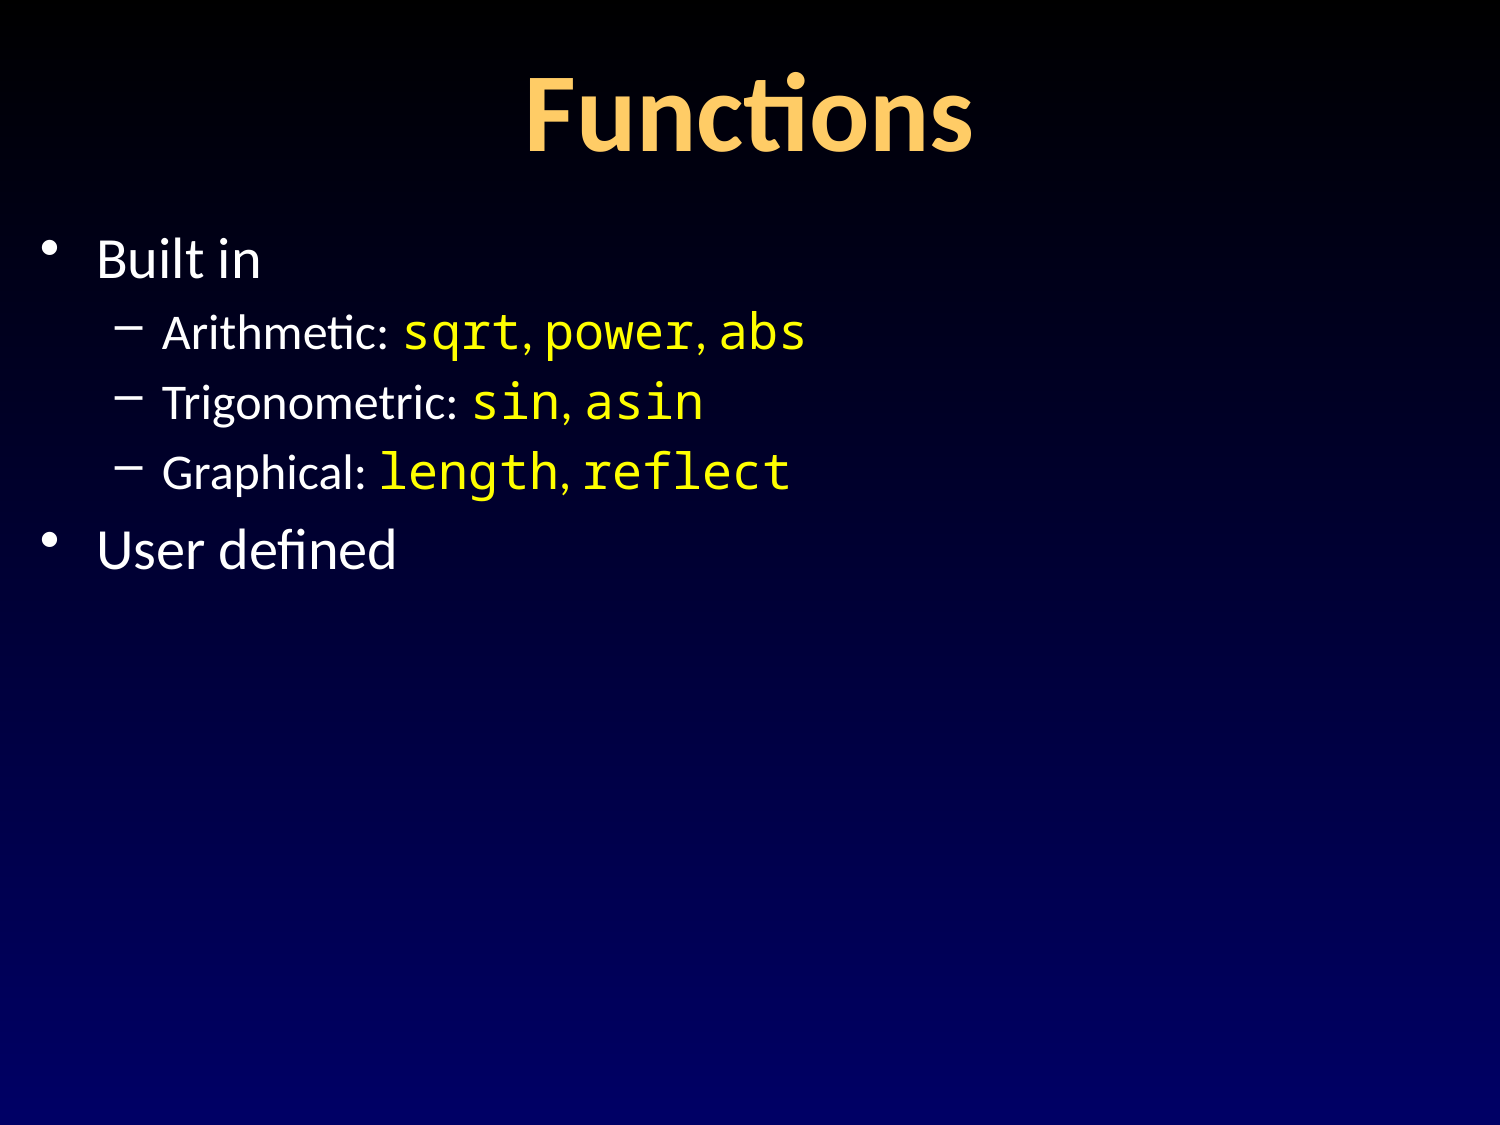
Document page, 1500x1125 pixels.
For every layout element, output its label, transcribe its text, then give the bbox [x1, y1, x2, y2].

title Functions [24, 24, 1475, 188]
list Built in Arithmetic: sqrt, power, abs Trigonometric: sin, asin Graphical: length, reflect User defined [24, 212, 1475, 1055]
